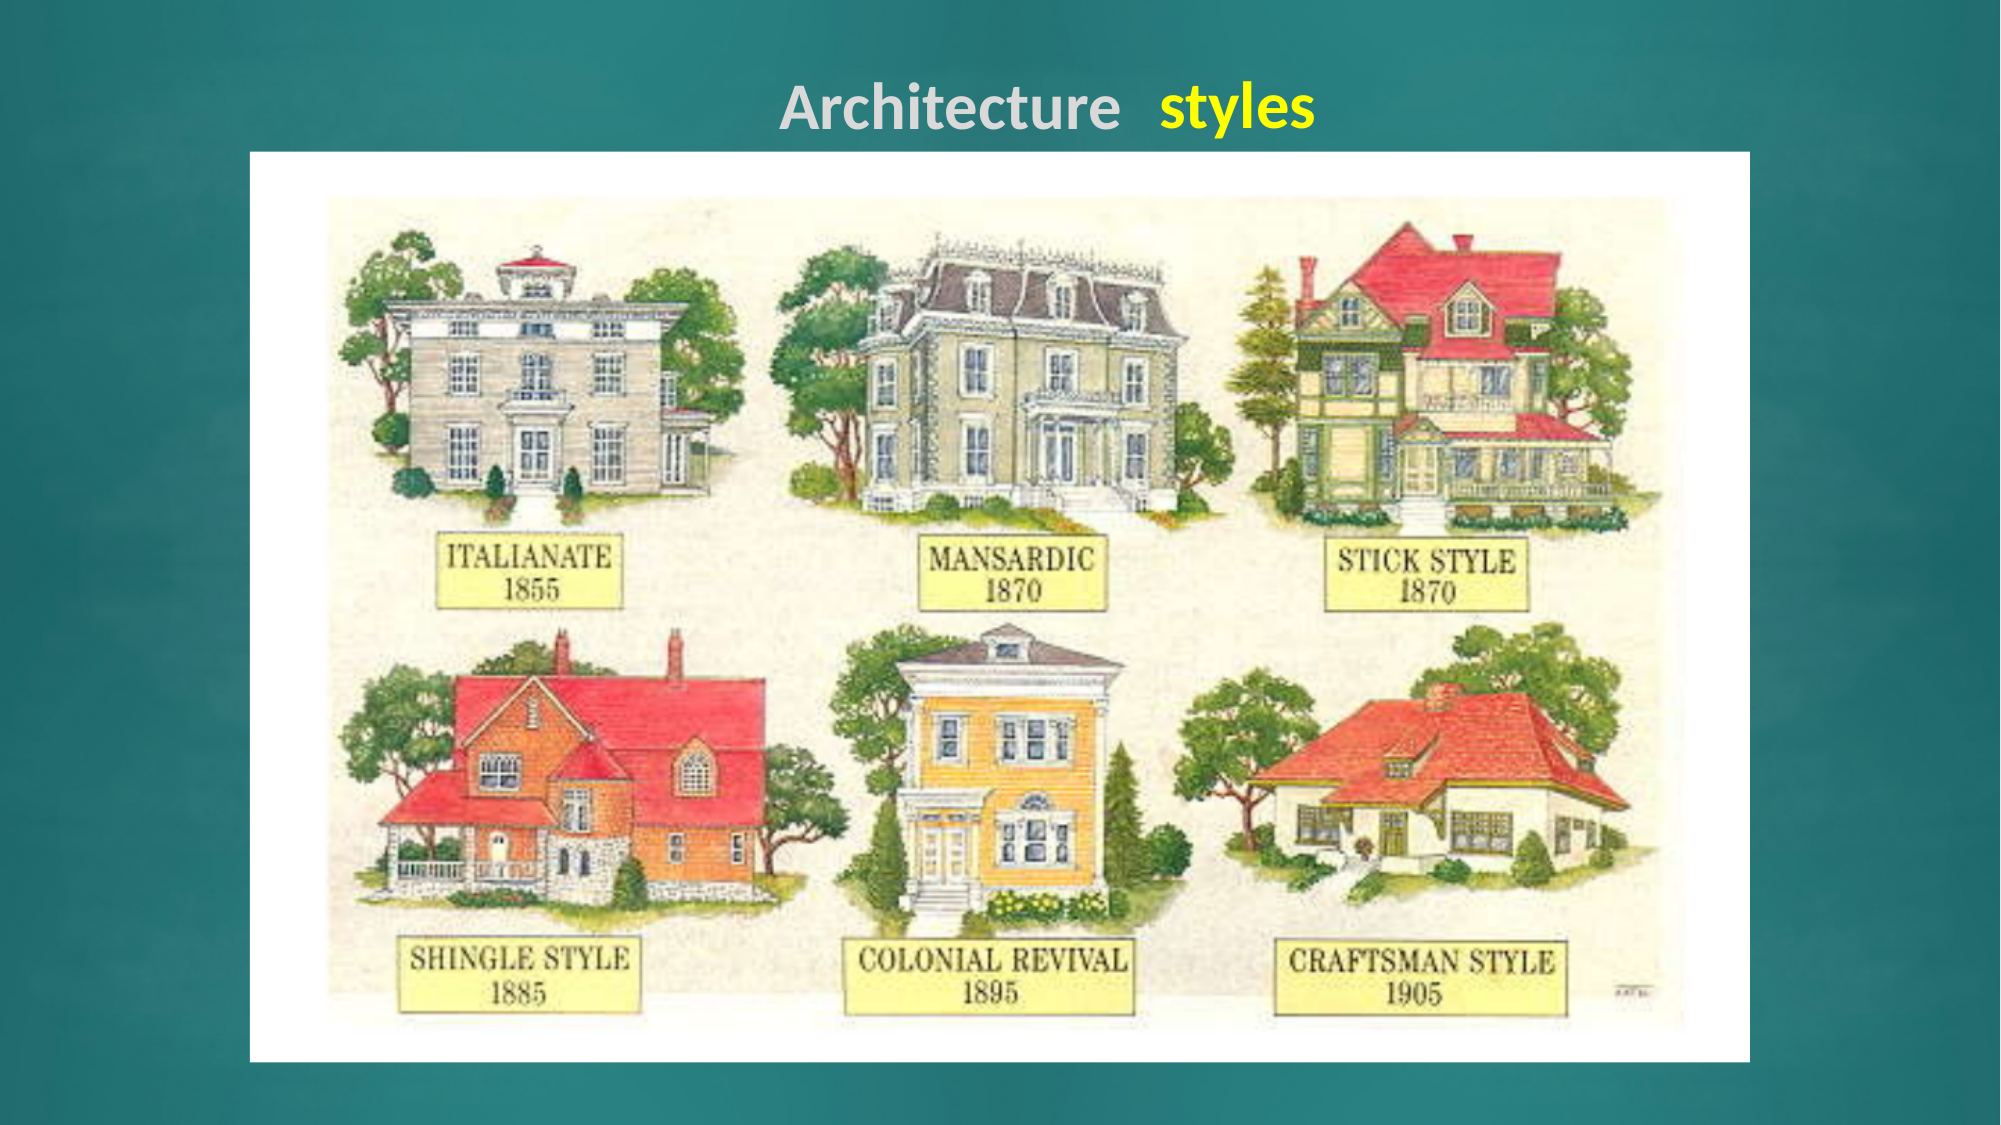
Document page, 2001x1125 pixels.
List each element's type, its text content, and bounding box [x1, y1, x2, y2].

text_box styles [1144, 54, 1384, 149]
text_box [248, 150, 1752, 1064]
text_box Architecture [764, 55, 1172, 151]
picture [0, 0, 2001, 1125]
